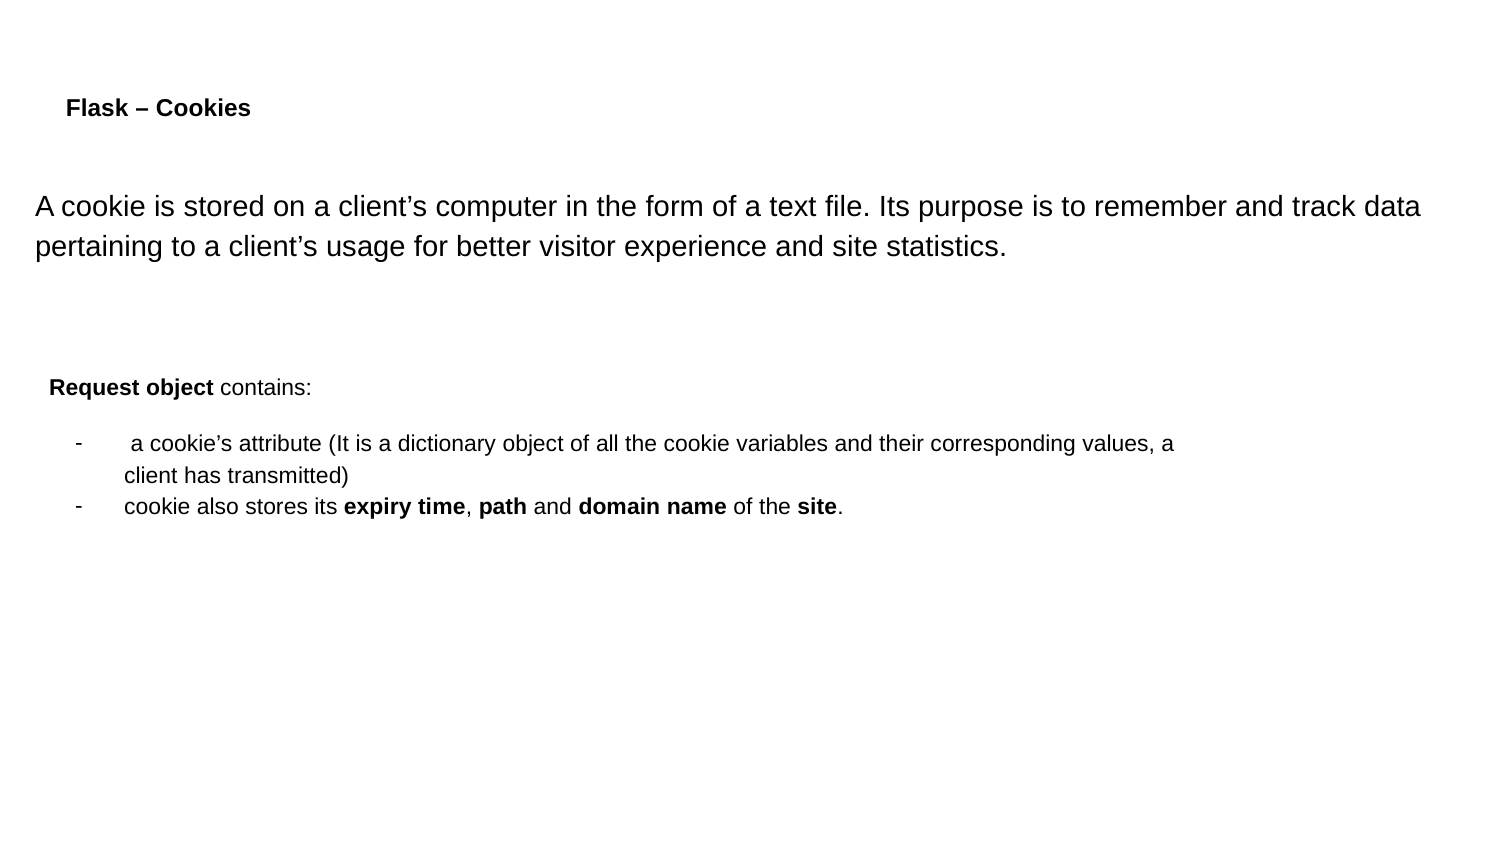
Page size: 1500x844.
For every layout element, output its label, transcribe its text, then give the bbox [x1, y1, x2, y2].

text_box Request object contains: a cookie’s attribute (It is a dictionary object of all the cookie variables and their corresponding values, a client has transmitted) cookie also stores its expiry time, path and domain name of the site. [34, 353, 1243, 535]
text_box Flask – Cookies [51, 72, 1449, 166]
text_box A cookie is stored on a client’s computer in the form of a text file. Its purpose is to remember and track data pertaining to a client’s usage for better visitor experience and site statistics. [20, 166, 1500, 278]
